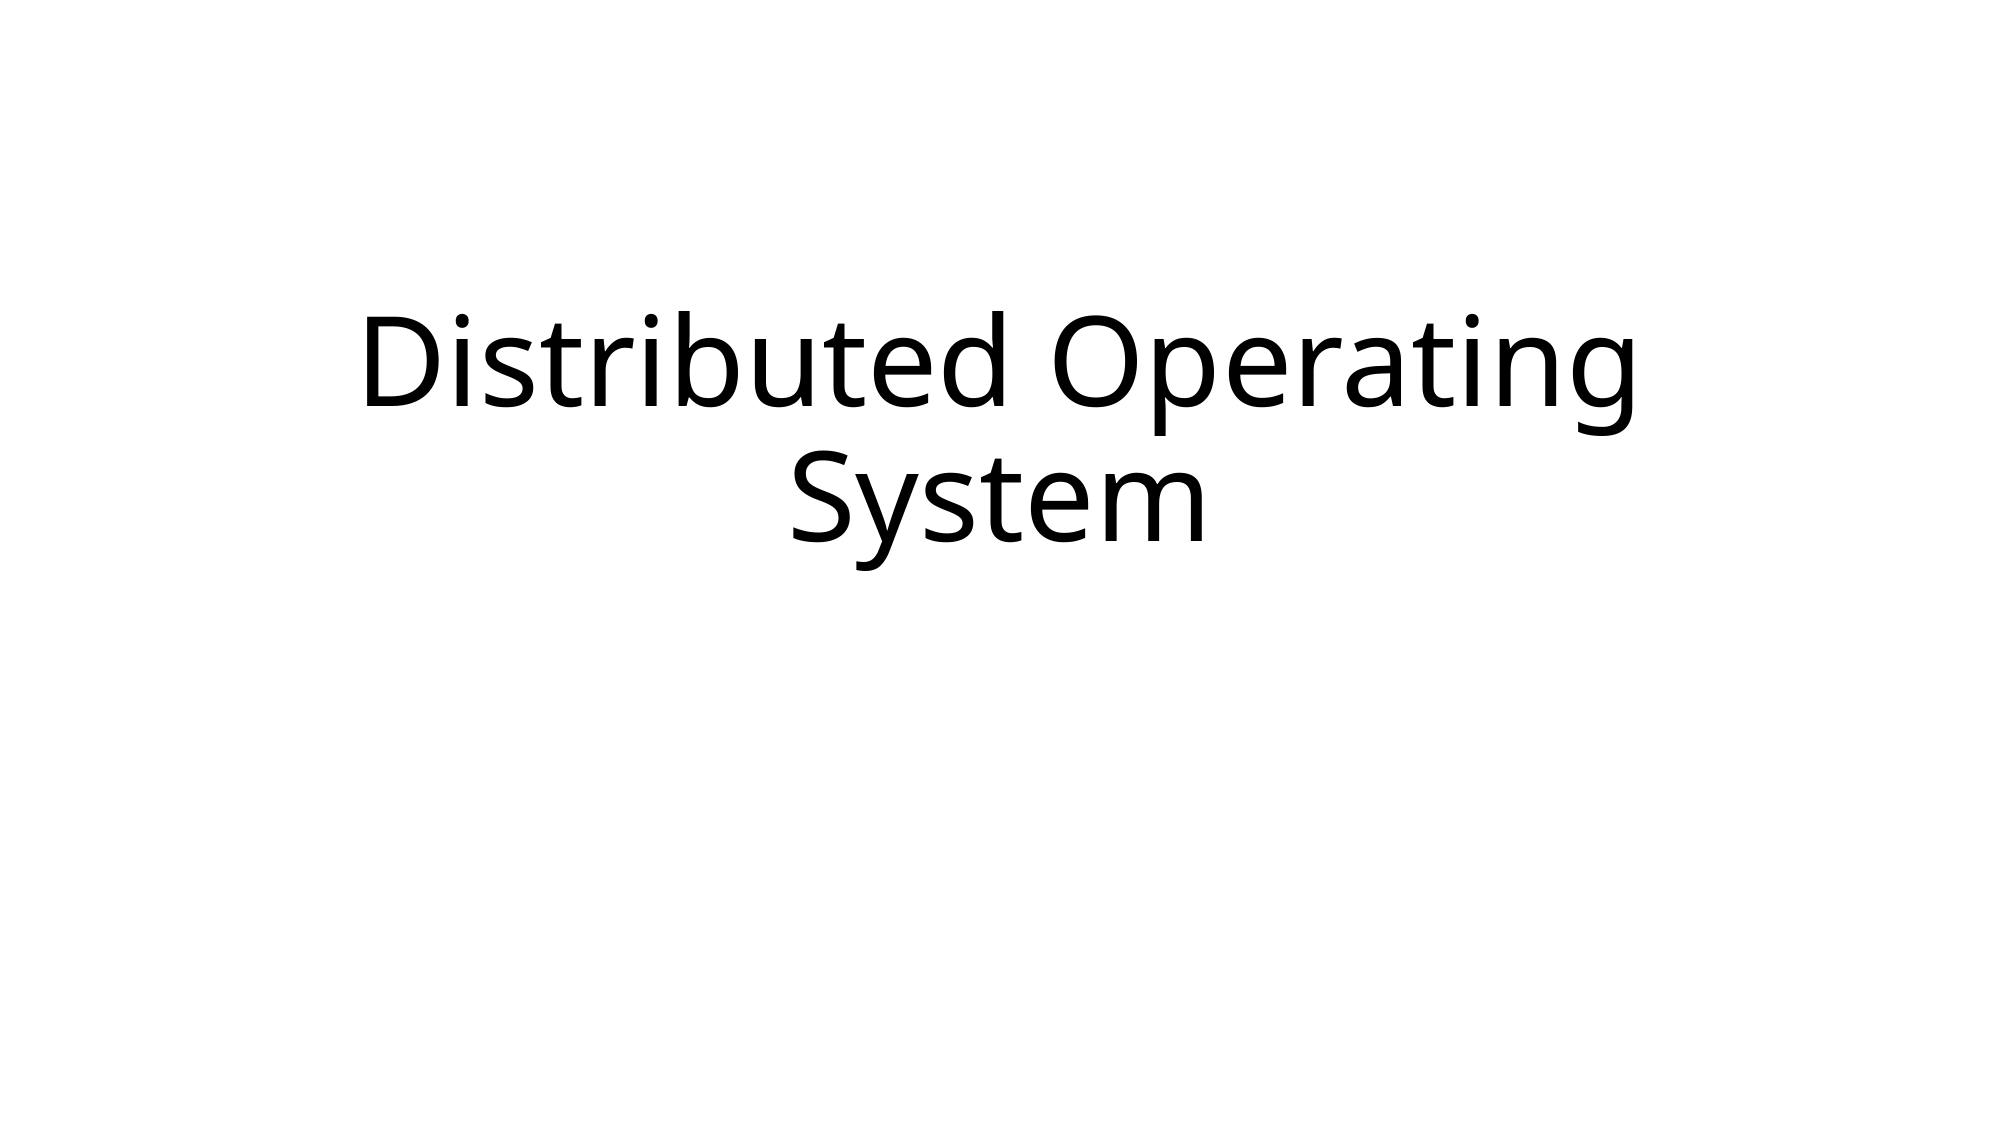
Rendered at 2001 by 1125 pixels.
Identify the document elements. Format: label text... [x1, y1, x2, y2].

title Distributed Operating System [249, 184, 1750, 576]
